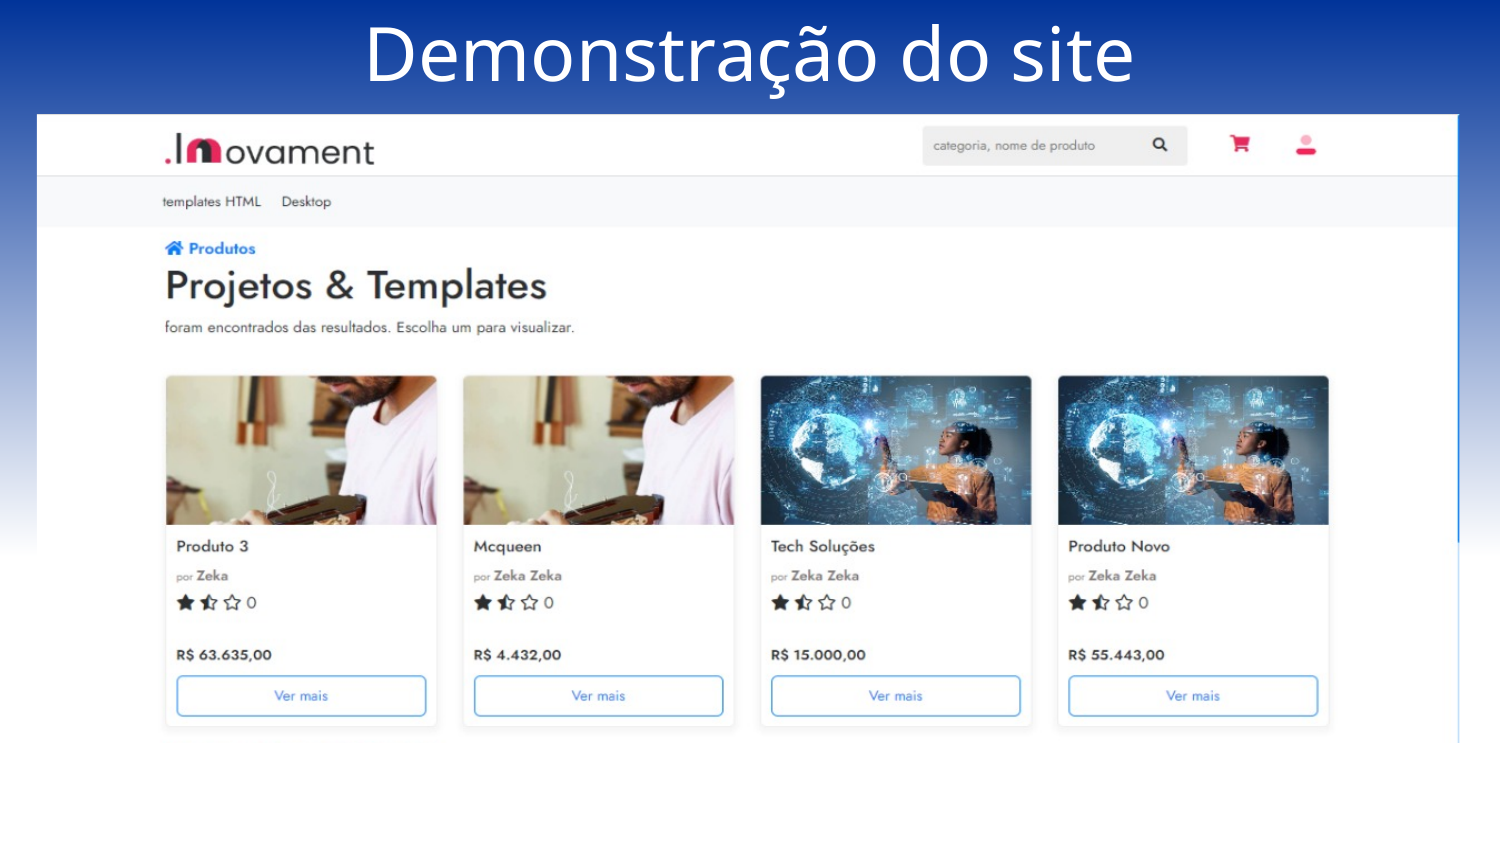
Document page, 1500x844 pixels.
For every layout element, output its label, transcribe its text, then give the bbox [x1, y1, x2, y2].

text_box Demonstração do site [78, 0, 1422, 102]
picture [36, 114, 1460, 744]
